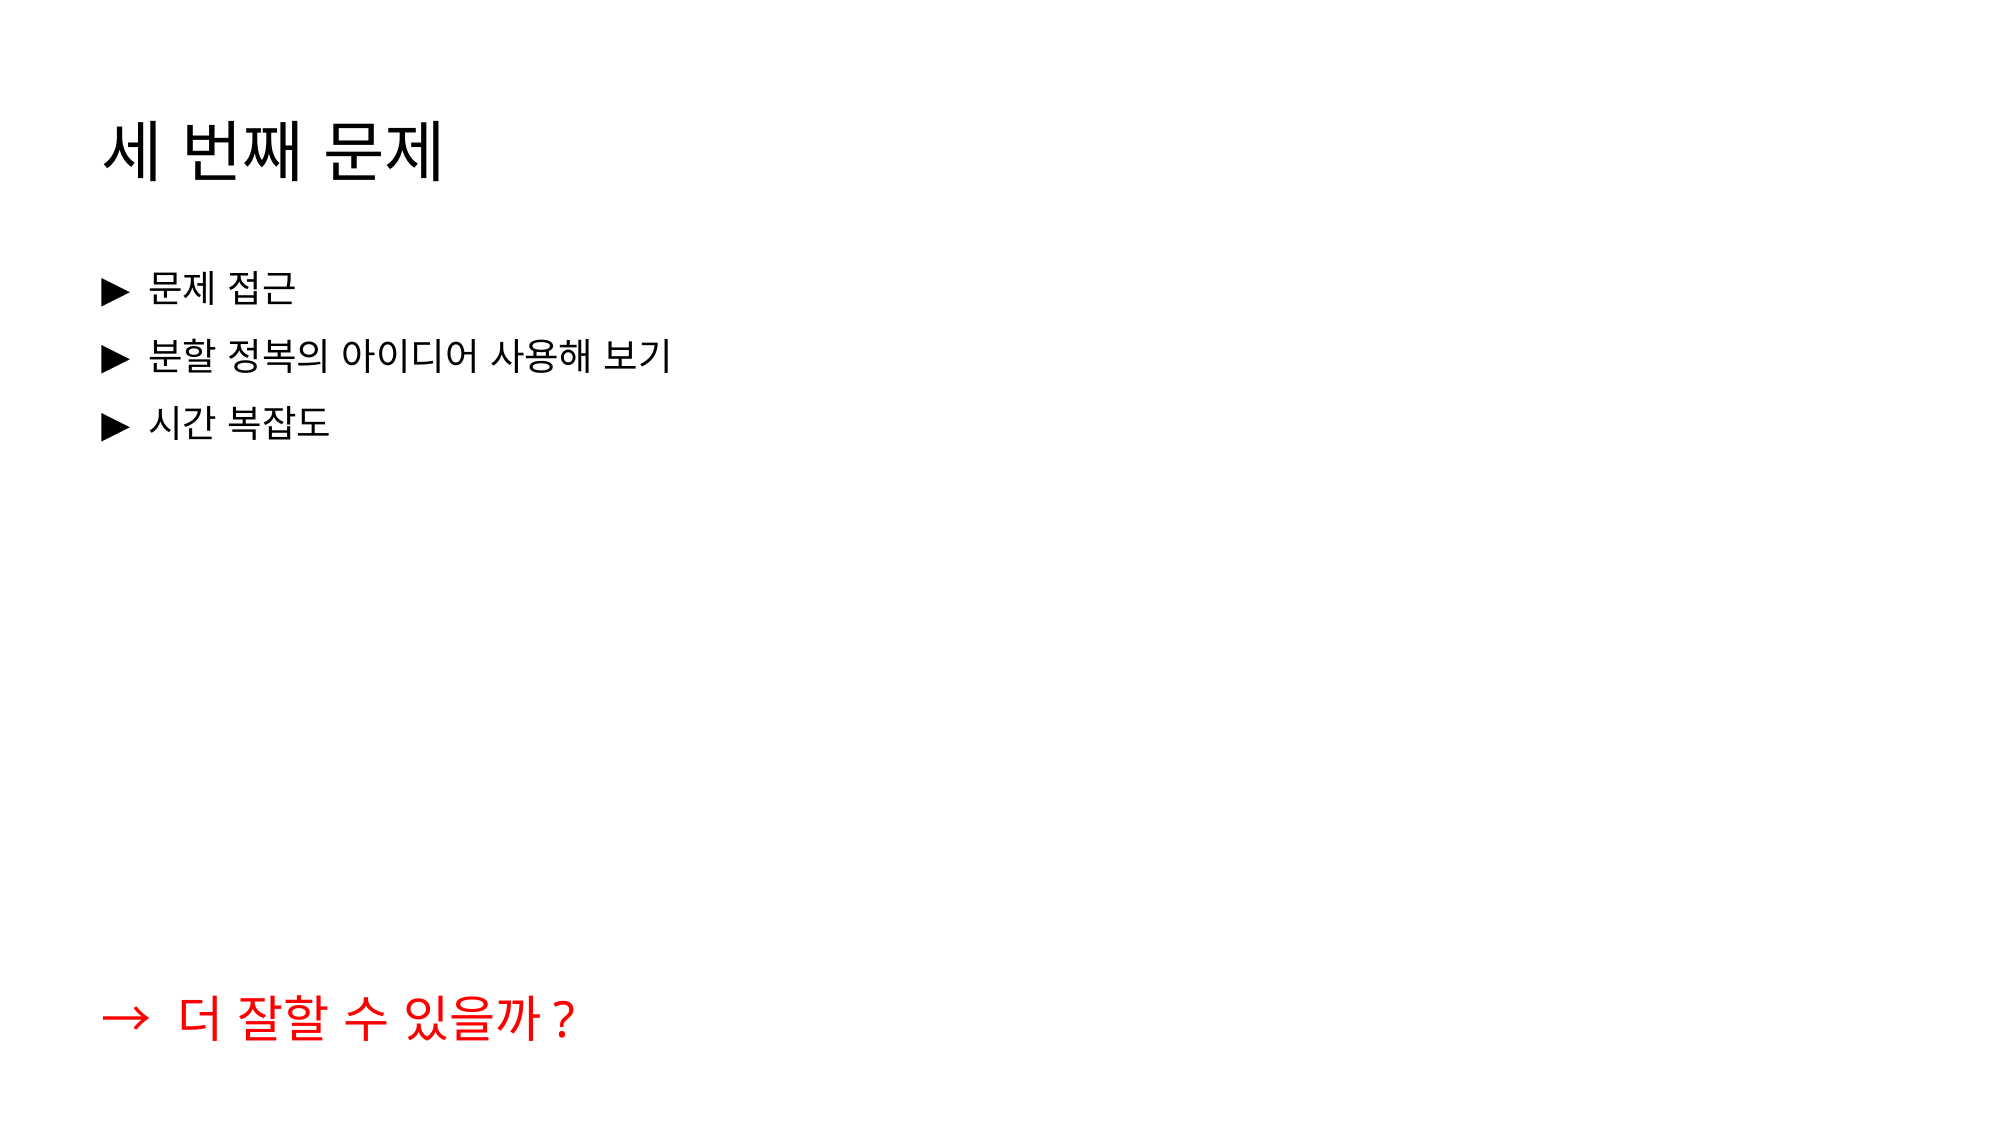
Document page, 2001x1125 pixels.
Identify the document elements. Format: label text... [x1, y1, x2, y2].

text_box → 더 잘할 수 있을까? [86, 980, 984, 1061]
text_box 문제 접근 분할 정복의 아이디어 사용해 보기 시간 복잡도 [86, 235, 1094, 471]
text_box 세 번째 문제 [86, 64, 1283, 236]
